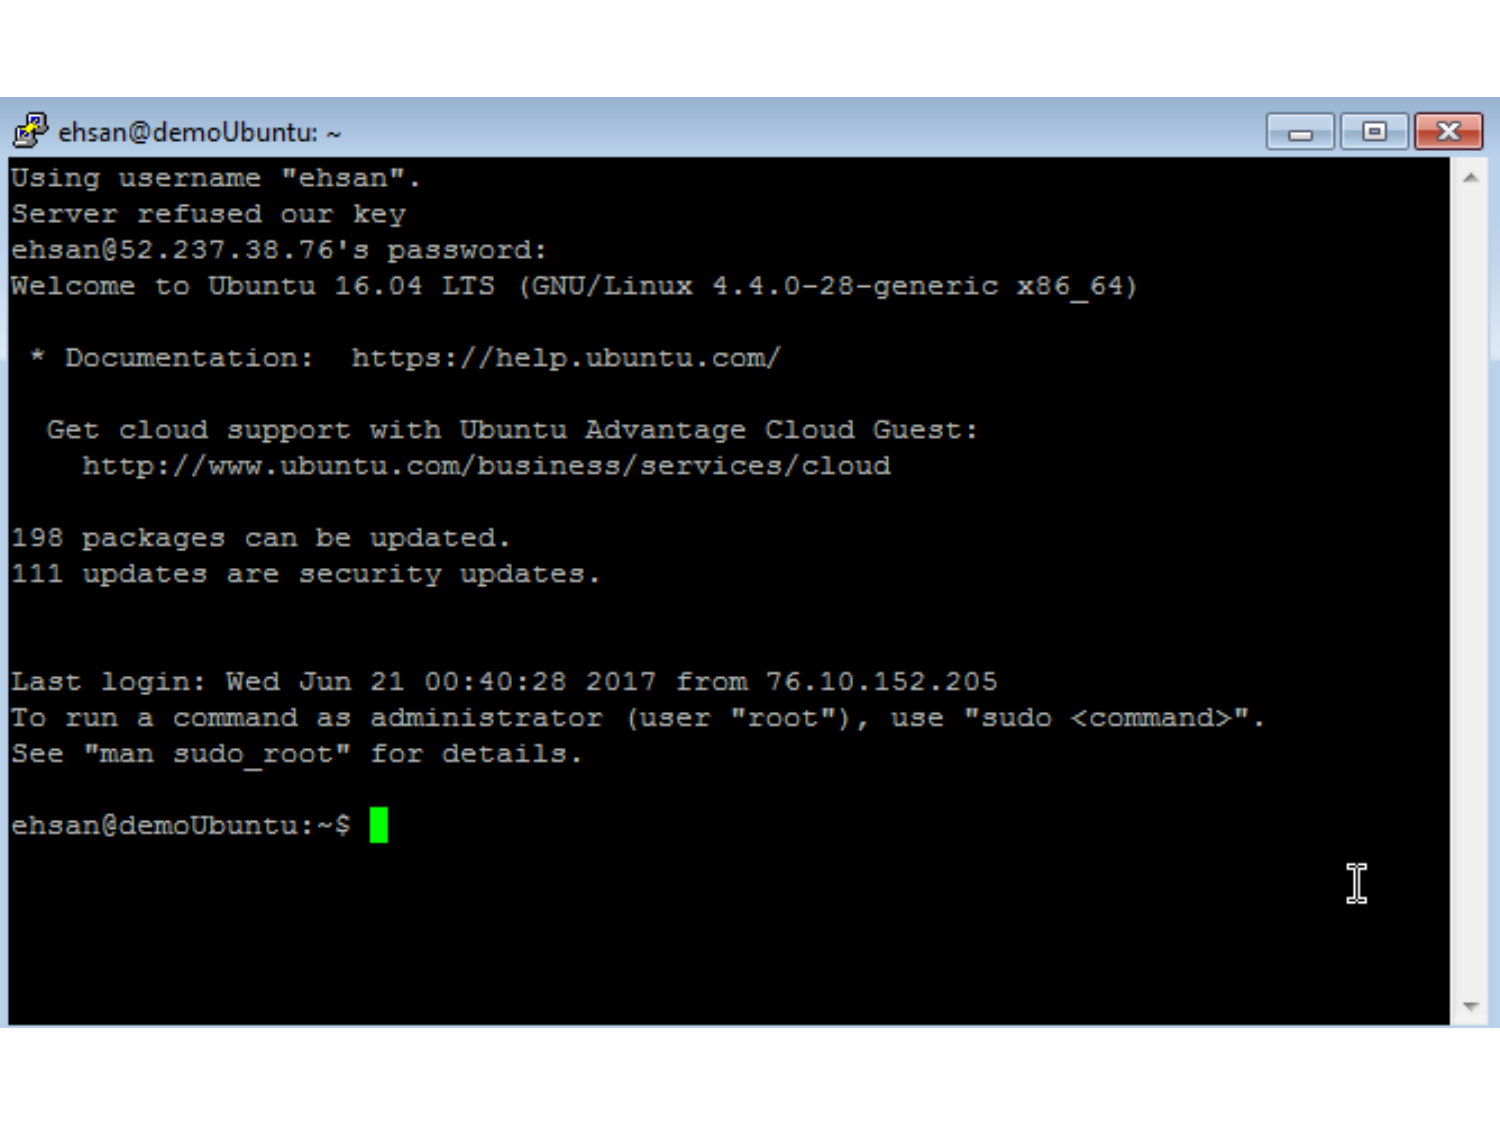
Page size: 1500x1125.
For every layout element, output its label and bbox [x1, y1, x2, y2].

picture [0, 97, 1500, 1028]
